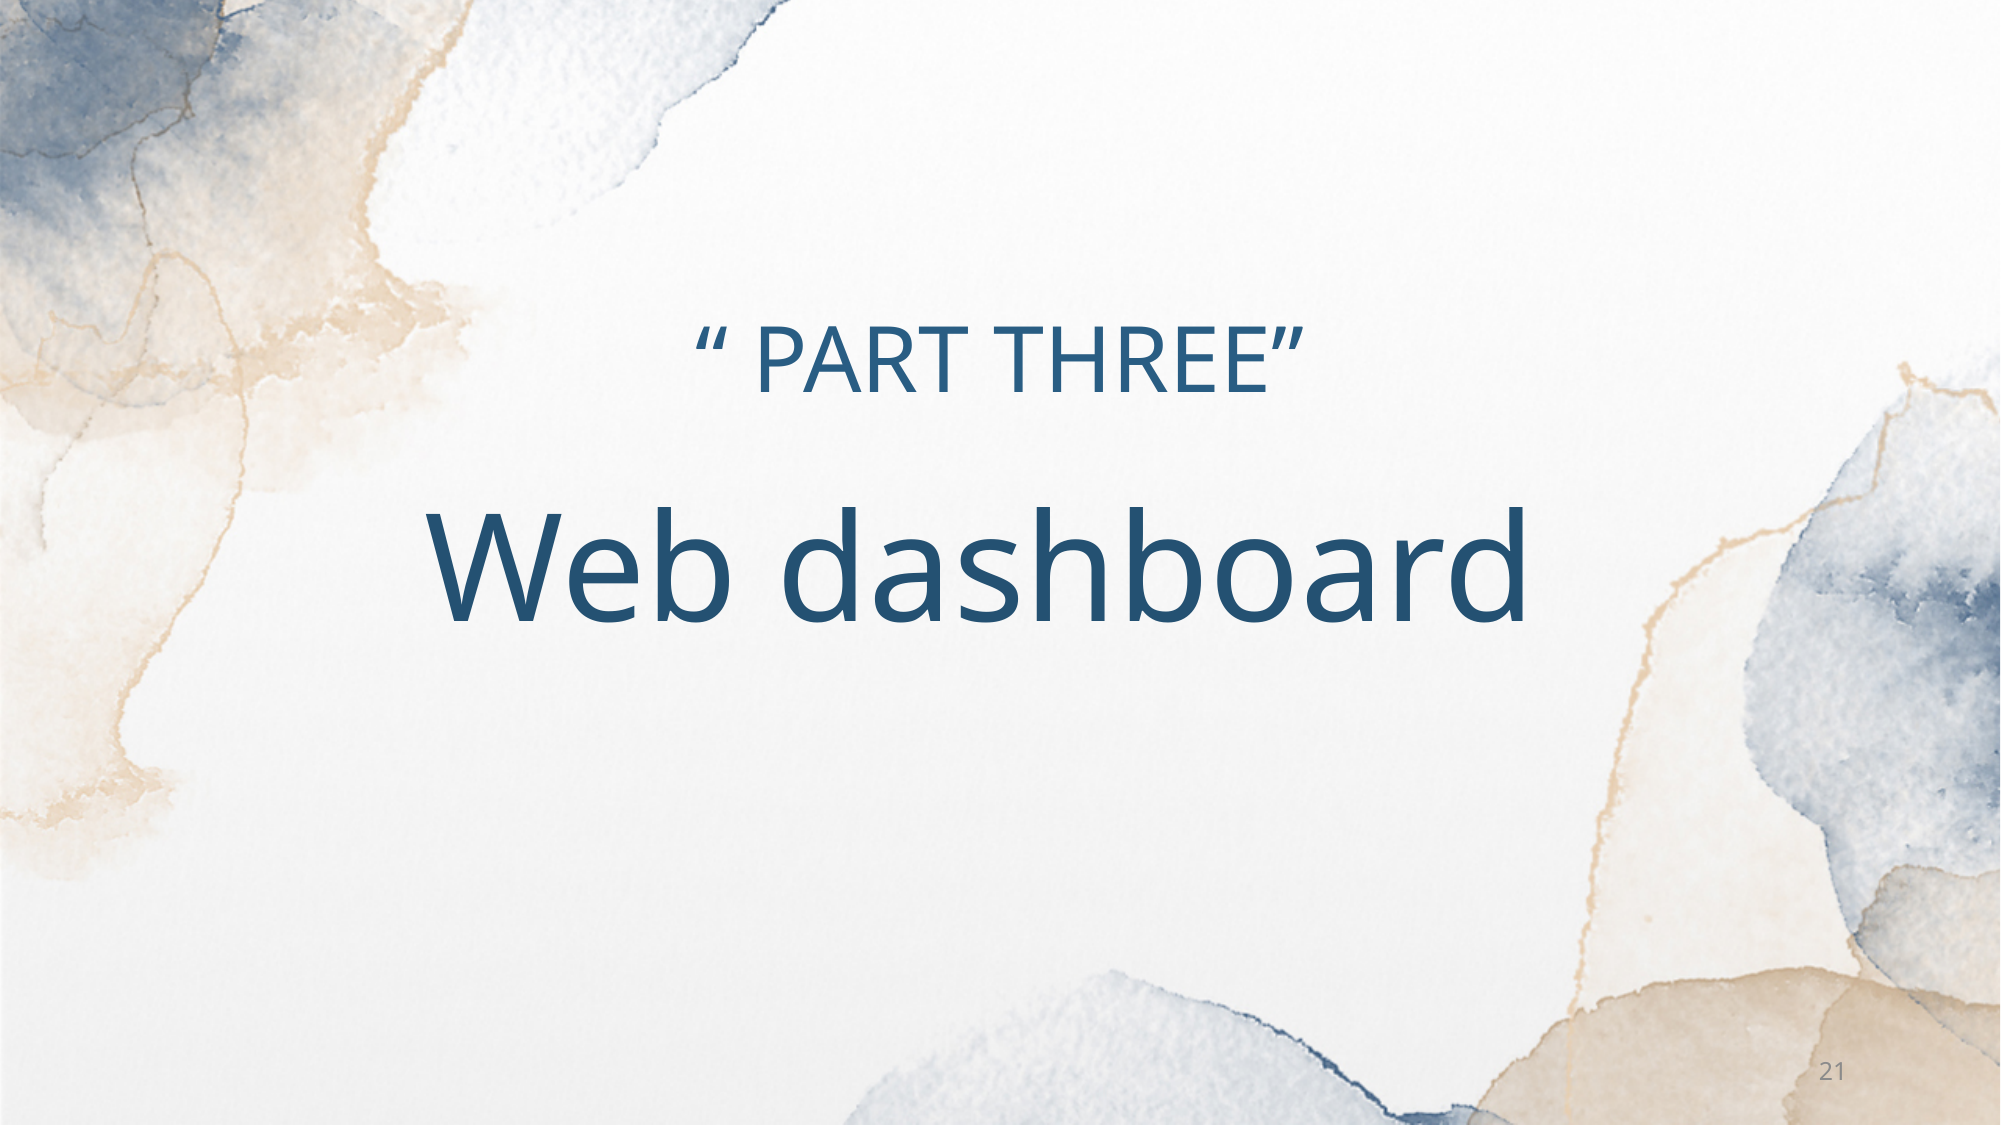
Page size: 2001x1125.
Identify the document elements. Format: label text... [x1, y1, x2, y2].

text_box “ PART THREE” [496, 293, 1504, 418]
slide_number 21 [1412, 1042, 1863, 1103]
picture [0, 0, 2001, 1125]
text_box Web dashboard [359, 463, 1641, 659]
